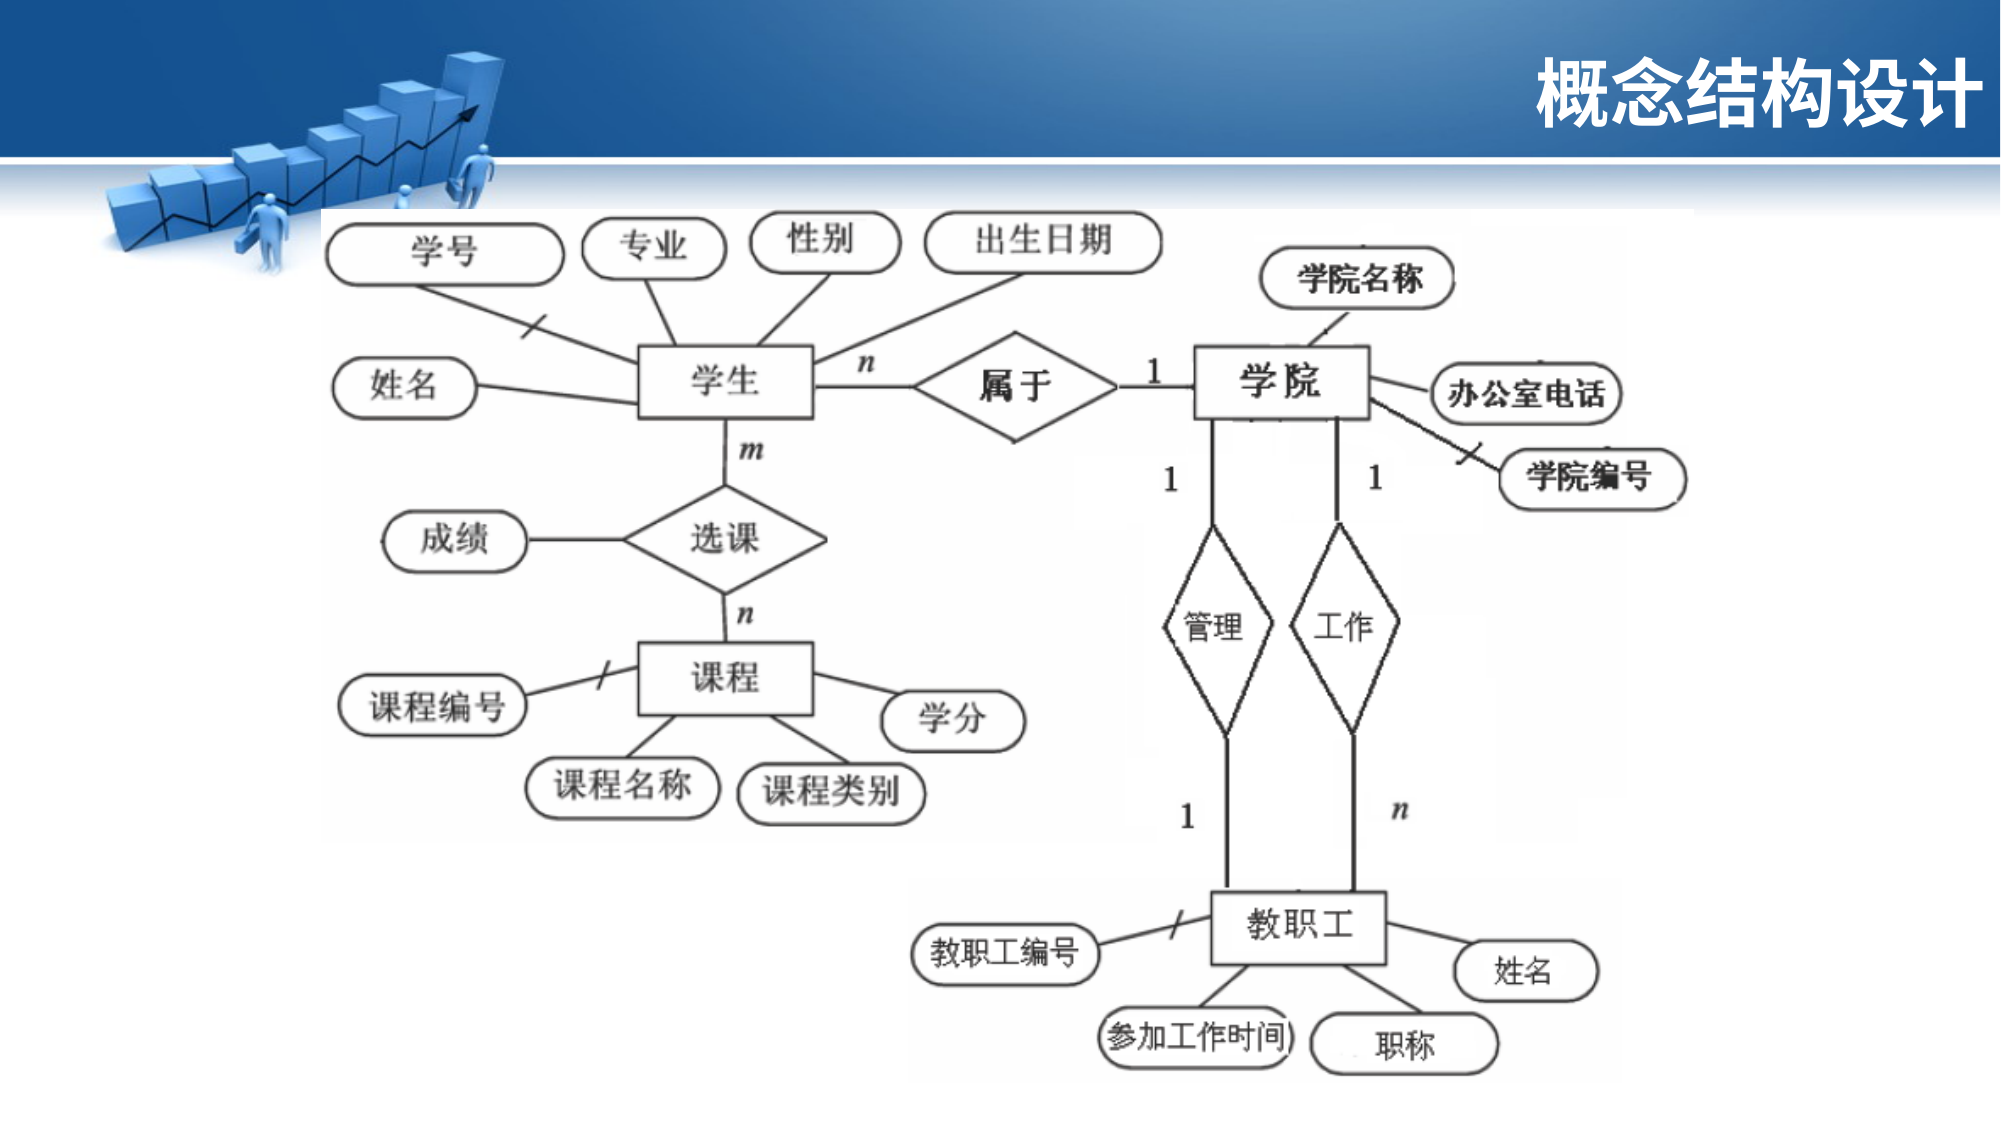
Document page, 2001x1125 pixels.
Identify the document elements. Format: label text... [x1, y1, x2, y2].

picture [0, 0, 2001, 1125]
title 概念结构设计 [99, 45, 2000, 138]
